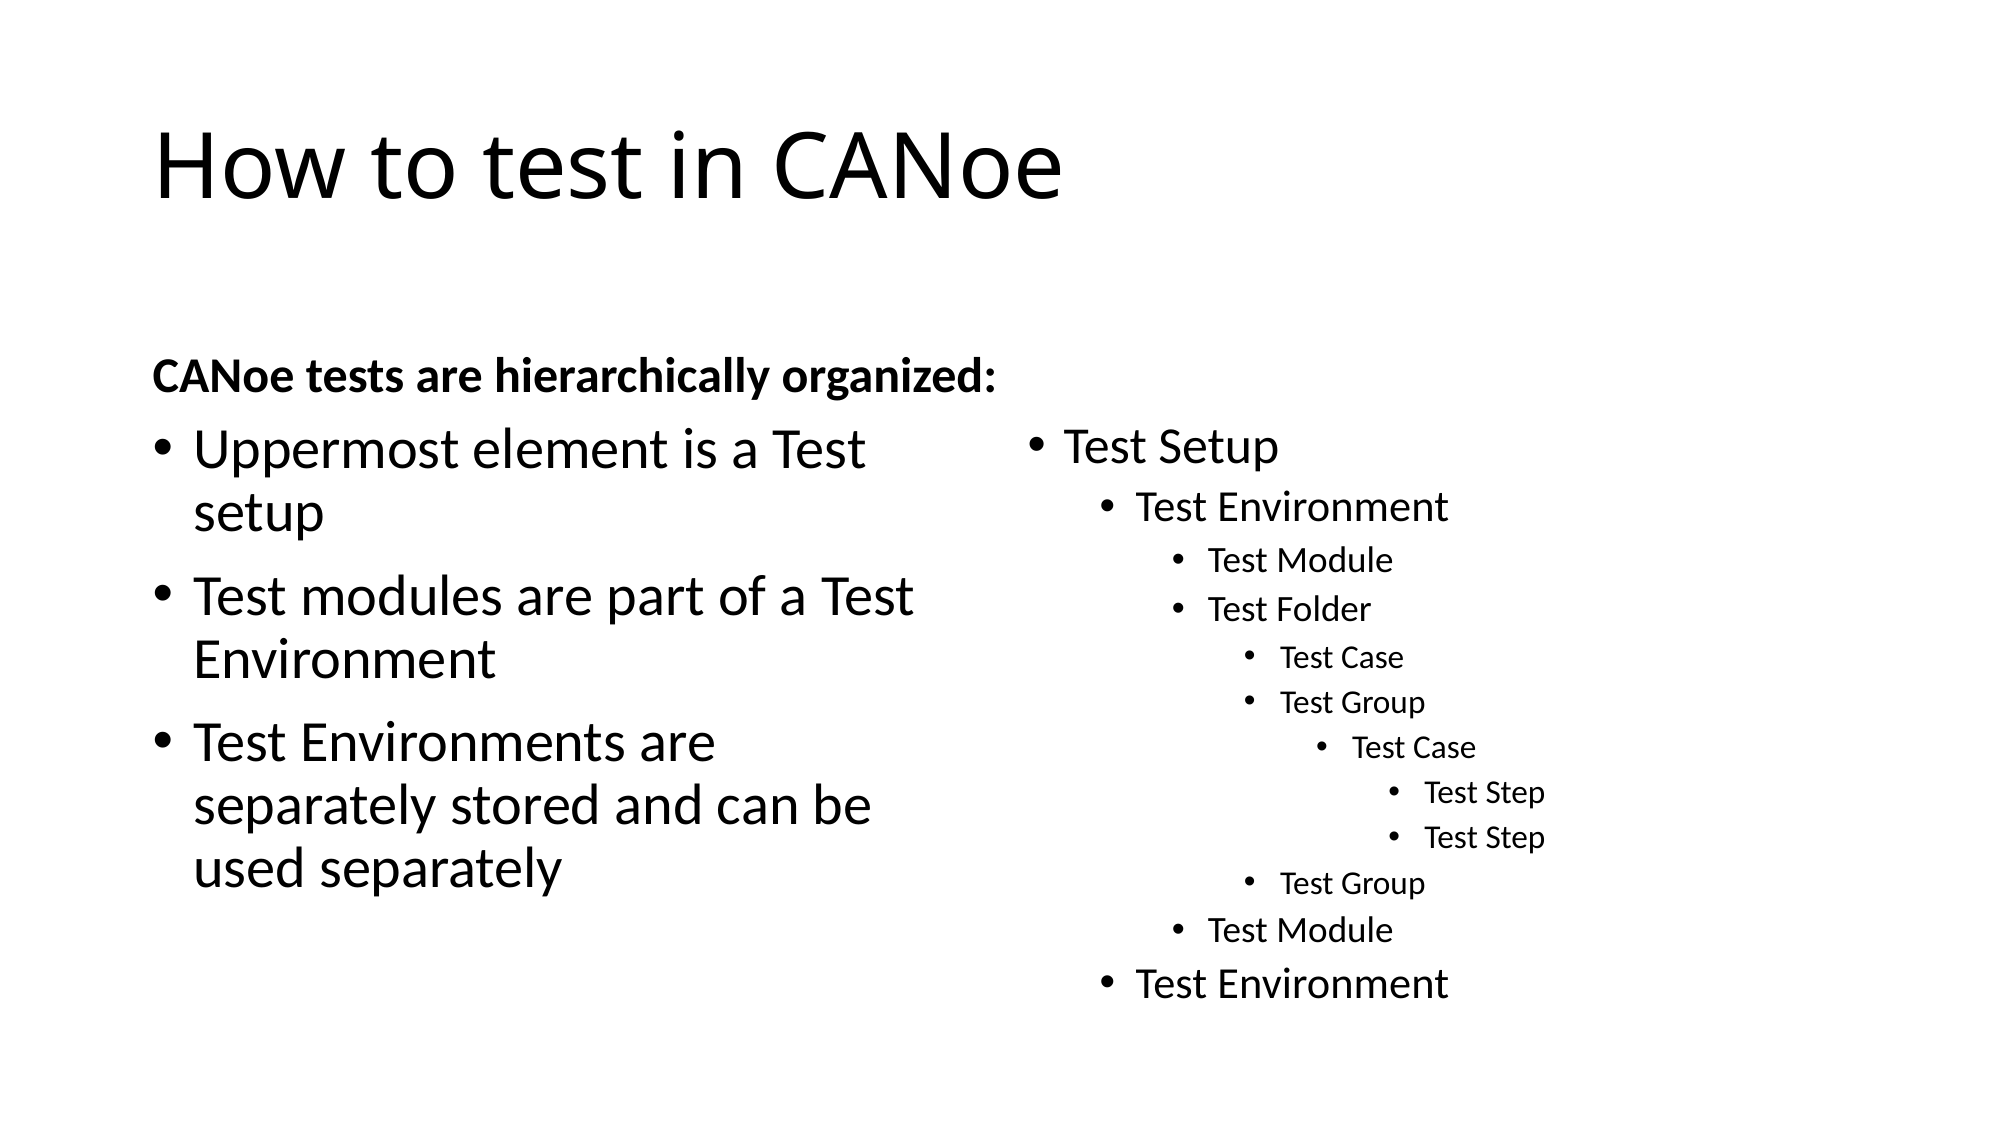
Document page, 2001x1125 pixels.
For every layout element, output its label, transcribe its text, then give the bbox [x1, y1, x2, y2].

list Uppermost element is a Test setup Test modules are part of a Test Environment Test Environments are separately stored and can be used separately [137, 410, 984, 1016]
title How to test in CANoe [137, 59, 1863, 278]
list Test Setup Test Environment Test Module Test Folder Test Case Test Group Test Case Test Step Test Step Test Group Test Module Test Environment [1012, 410, 1863, 1016]
list CANoe tests are hierarchically organized: [137, 275, 1046, 411]
